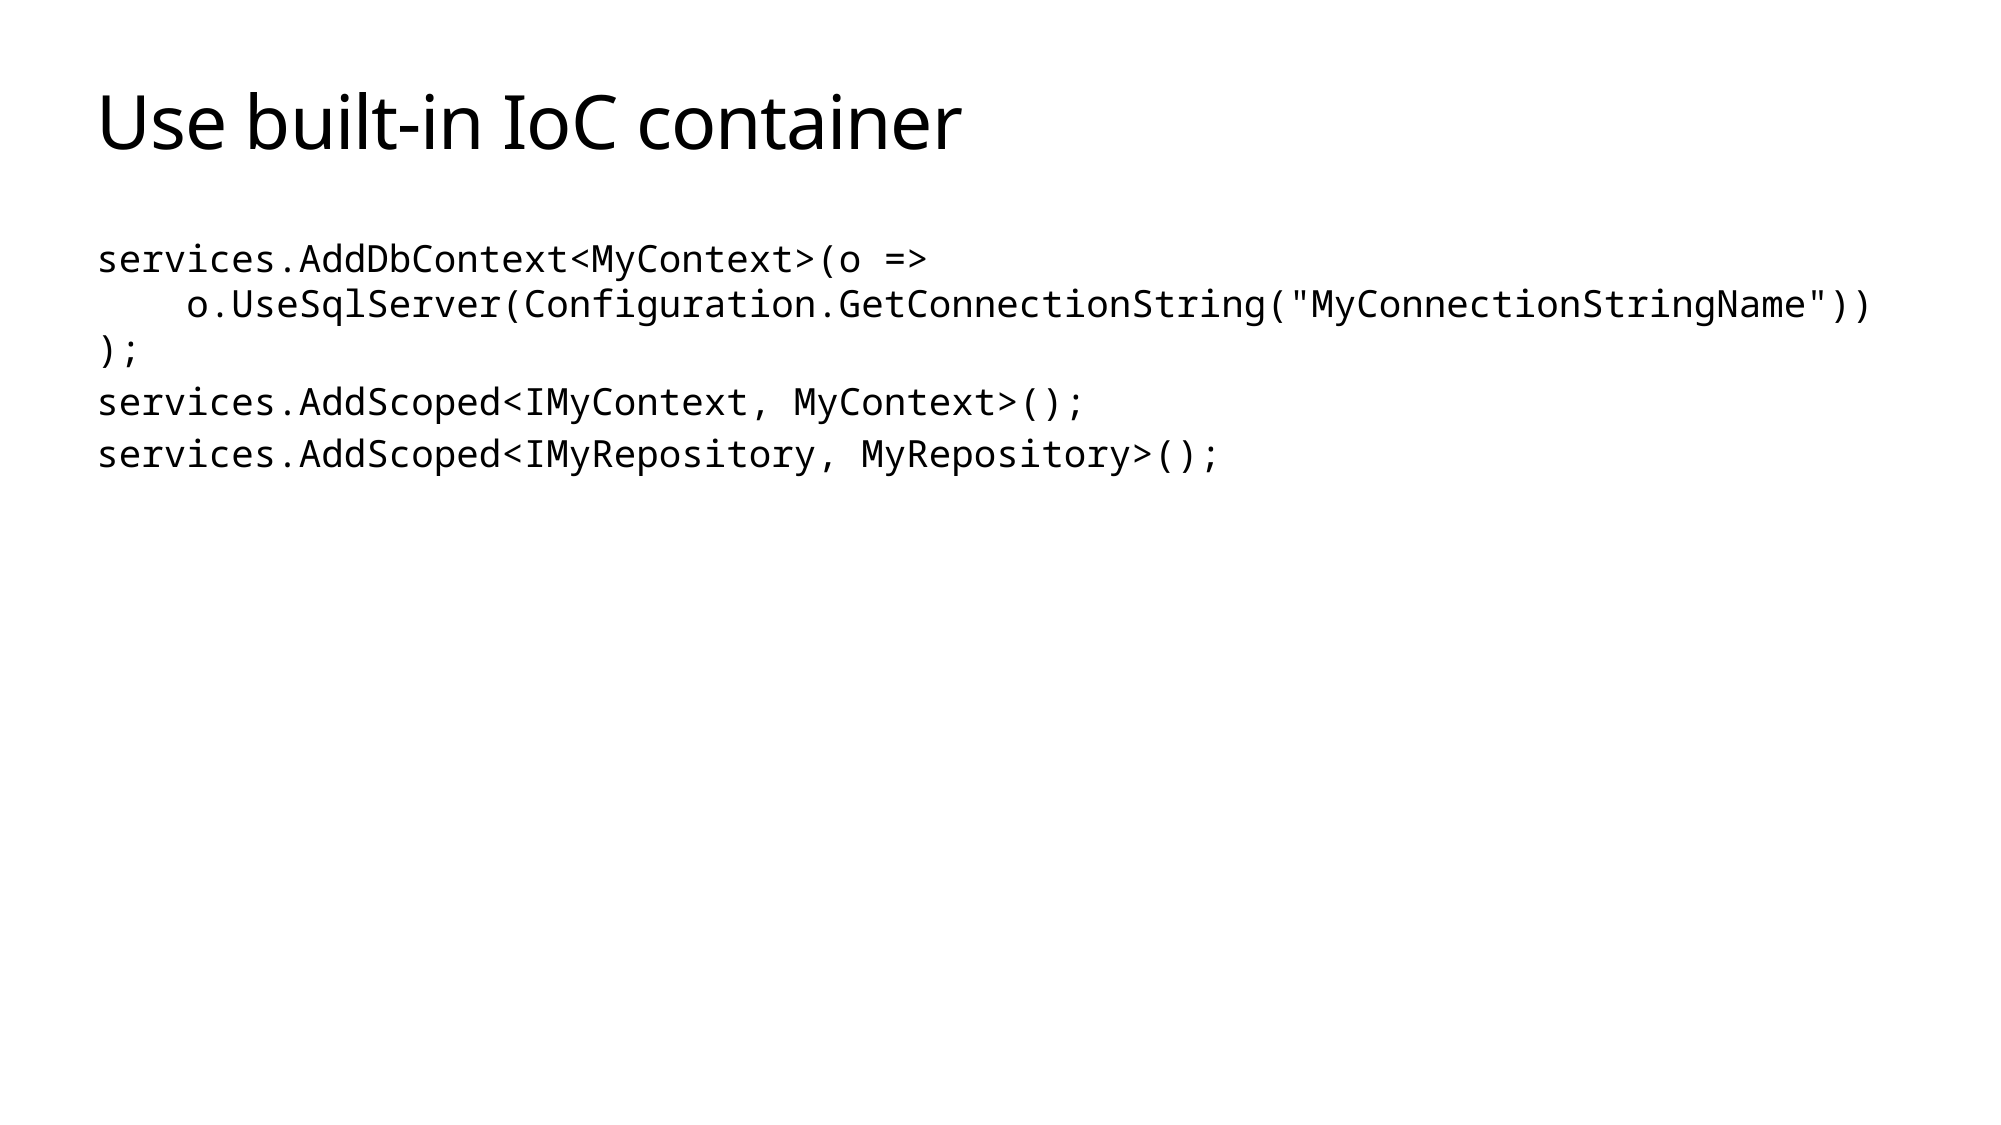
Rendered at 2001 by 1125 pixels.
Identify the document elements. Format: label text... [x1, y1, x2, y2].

title Use built-in IoC container [96, 75, 1904, 166]
list services.AddDbContext<MyContext>(o => o.UseSqlServer(Configuration.GetConnectionString("MyConnectionStringName")) ); services.AddScoped<IMyContext, MyContext>(); services.AddScoped<IMyRepository, MyRepository>(); [96, 235, 1904, 536]
